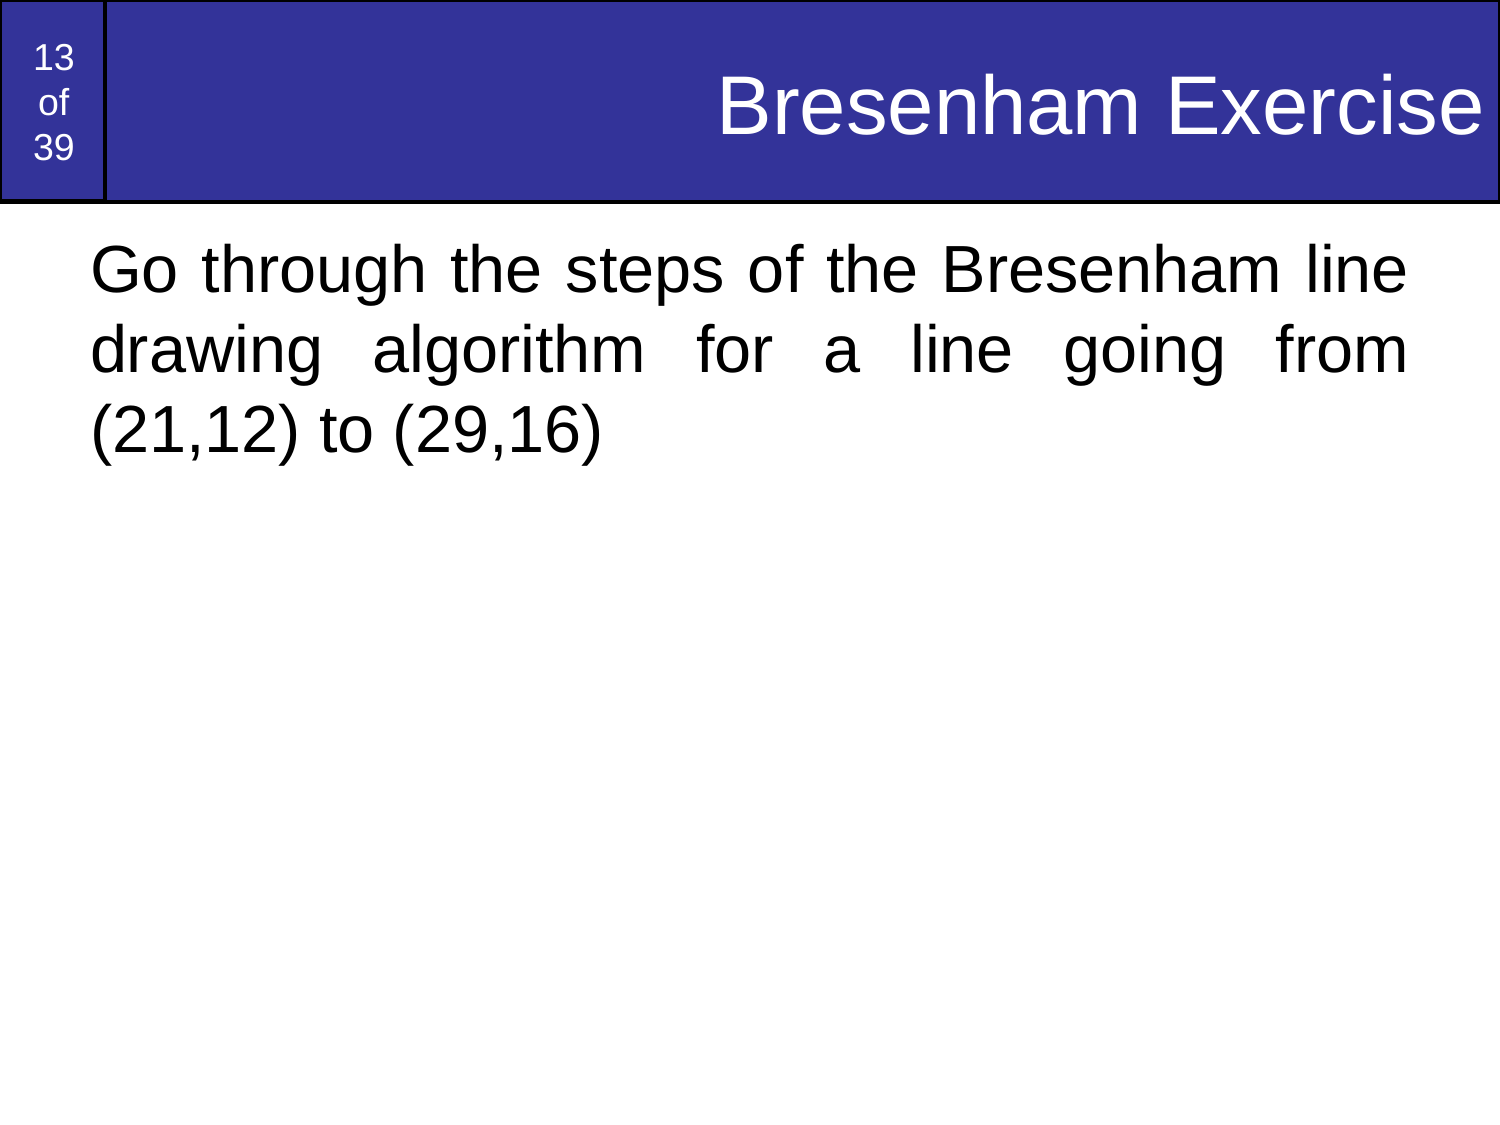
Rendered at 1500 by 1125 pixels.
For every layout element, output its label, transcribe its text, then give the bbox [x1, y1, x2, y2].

title Bresenham Exercise [103, 0, 1500, 204]
list Go through the steps of the Bresenham line drawing algorithm for a line going from (21,12) to (29,16) [74, 218, 1426, 1125]
